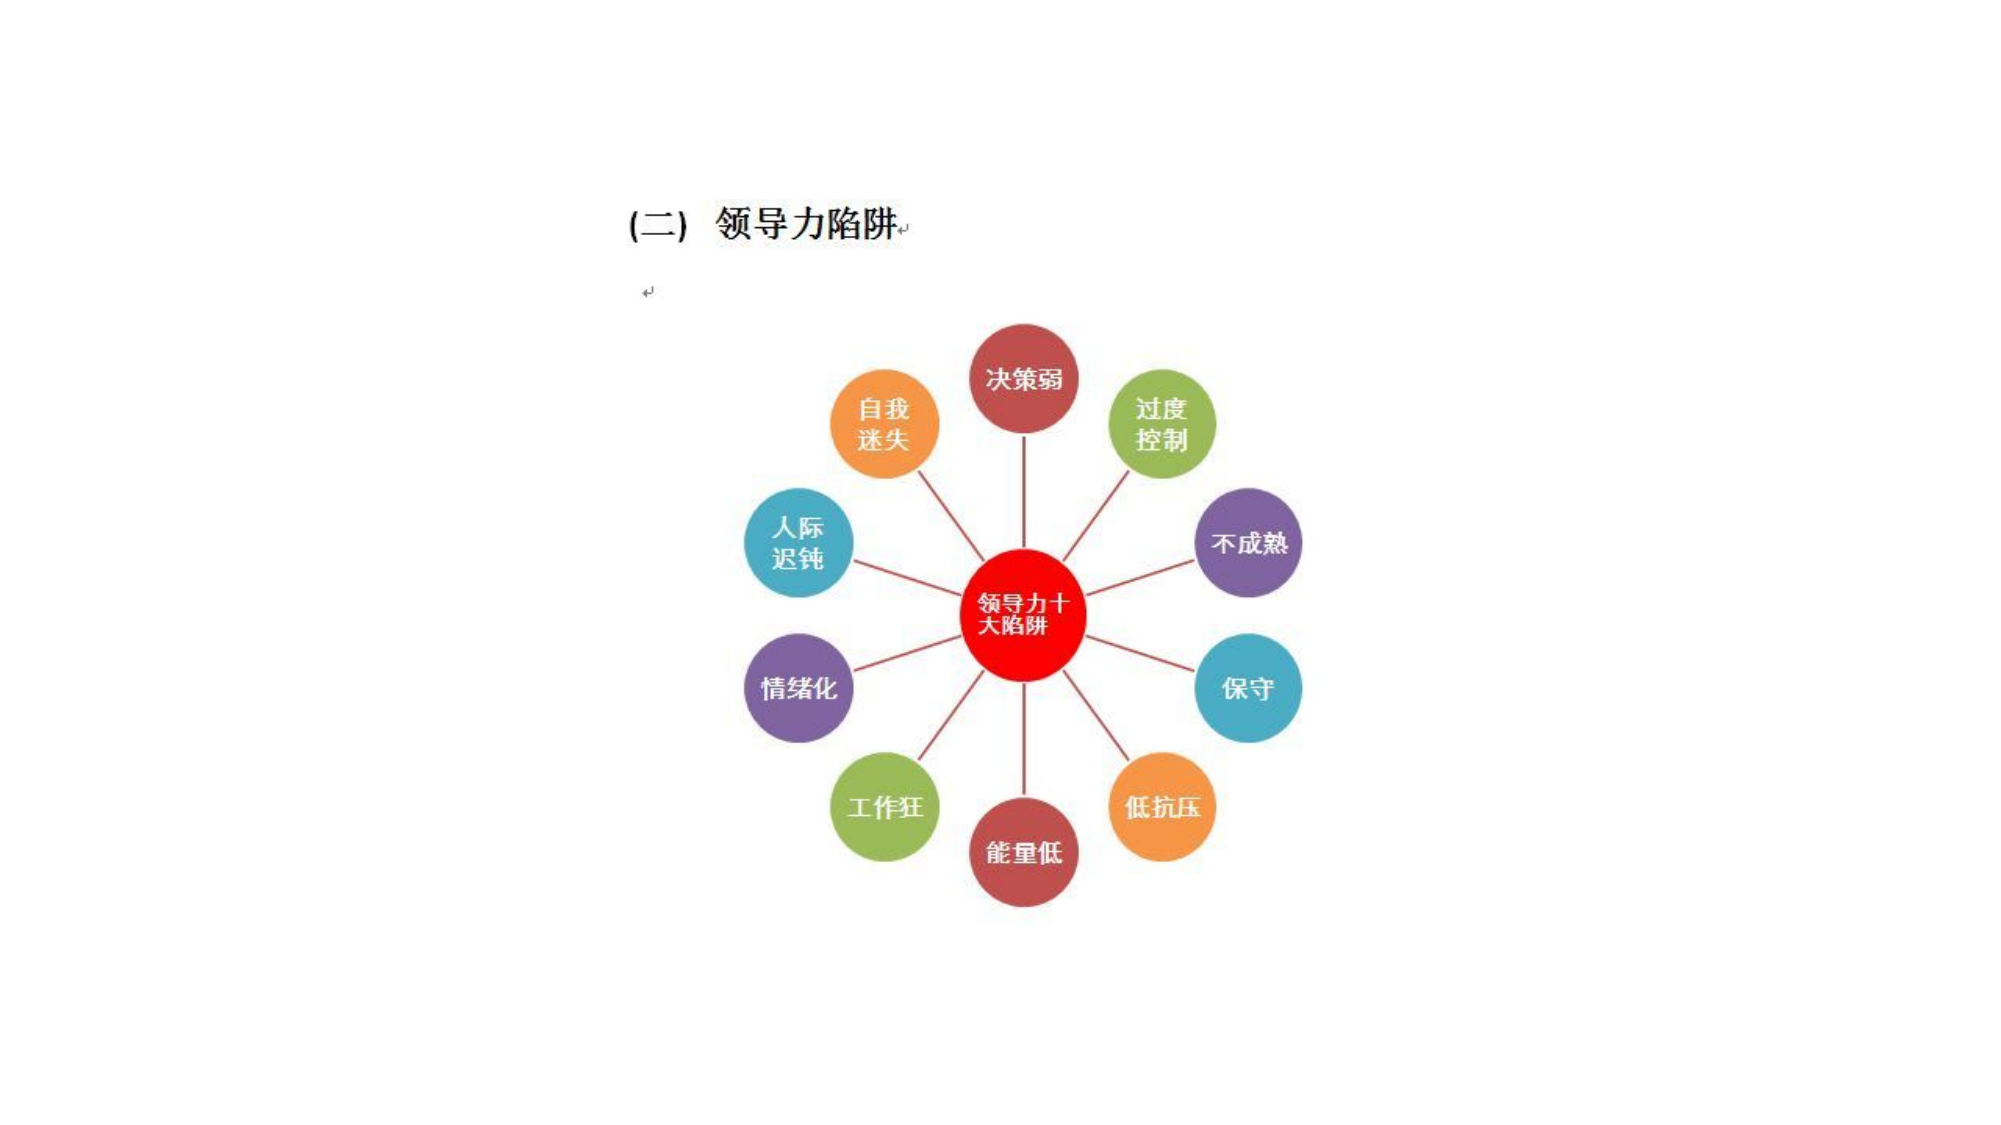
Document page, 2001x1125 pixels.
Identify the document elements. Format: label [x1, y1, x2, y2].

picture [602, 198, 1398, 926]
